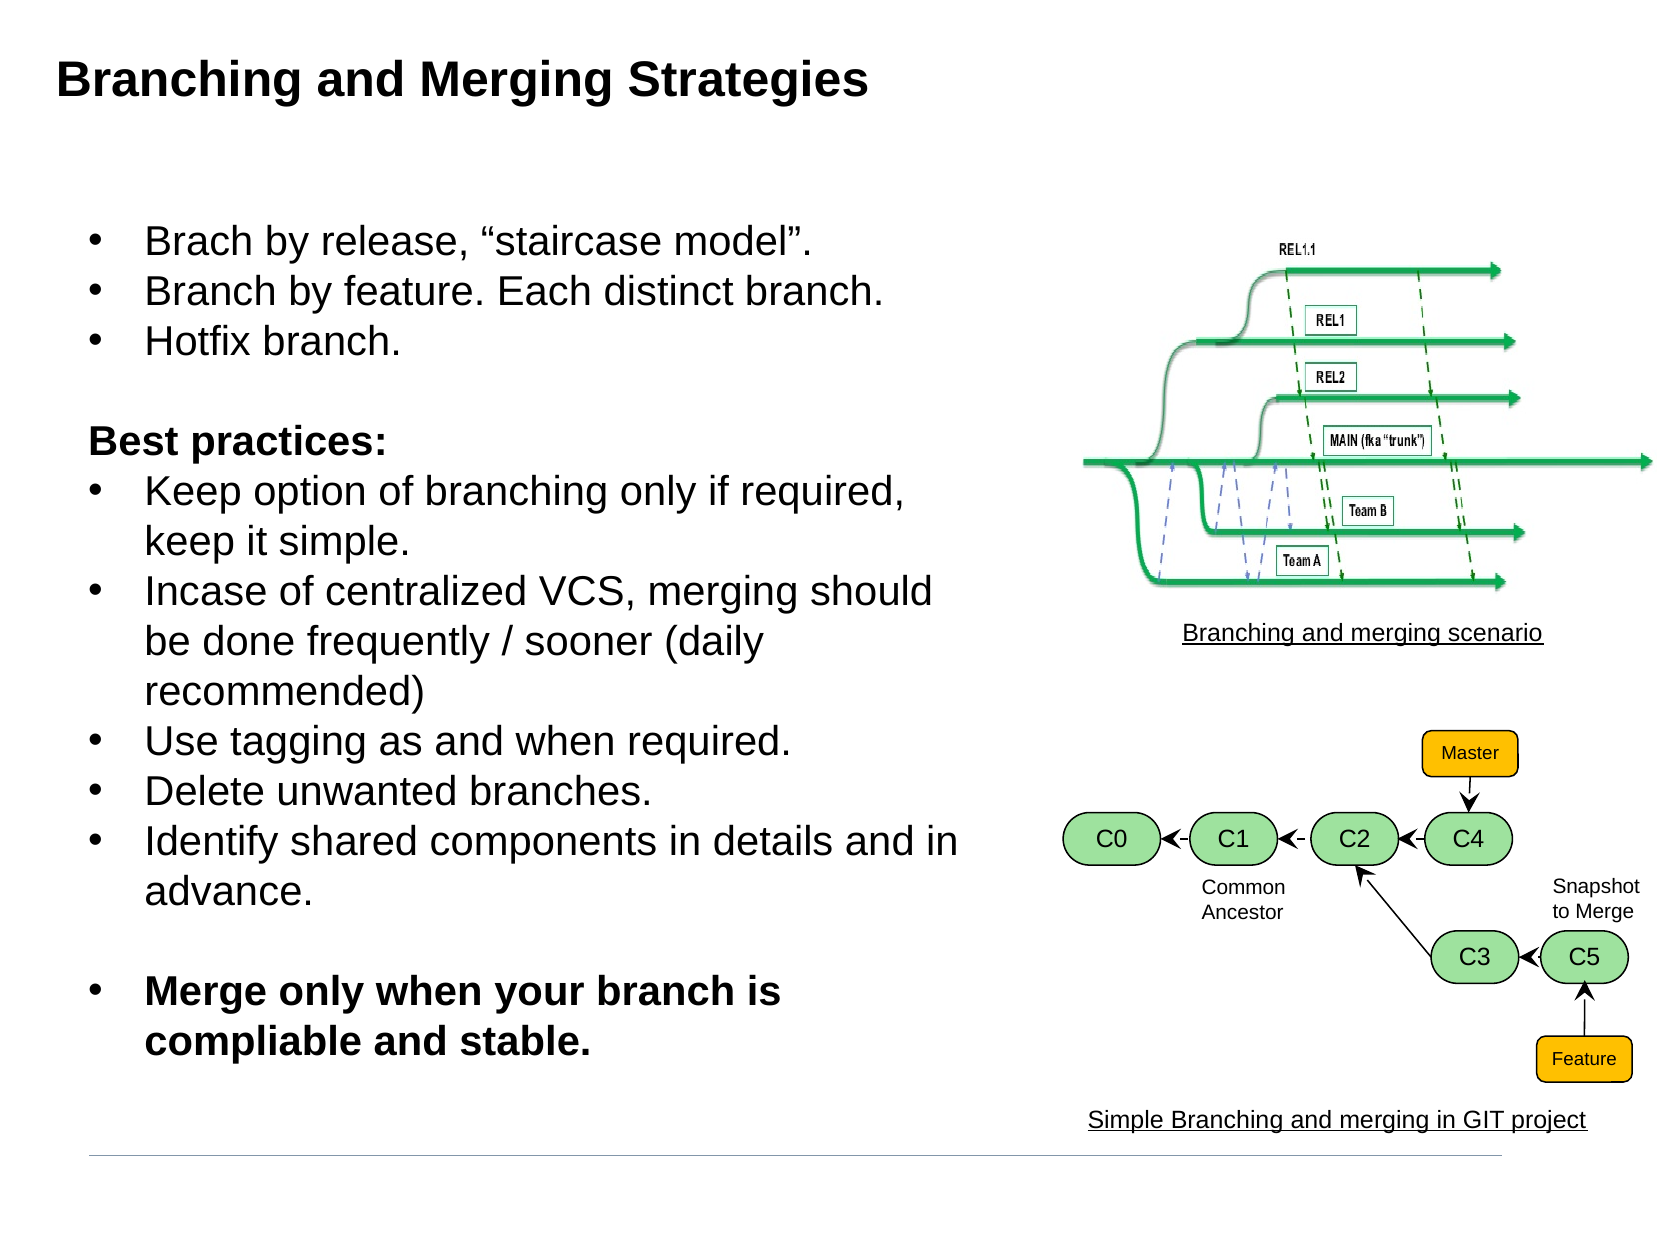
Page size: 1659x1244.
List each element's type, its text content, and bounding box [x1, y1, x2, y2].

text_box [1062, 219, 1658, 1140]
text_box Brach by release, “staircase model”. Branch by feature. Each distinct branch. Hotfix branch. Best practices: Keep option of branching only if required, keep it simple. Incase of centralized VCS, merging should be done frequently / sooner (daily recommended) Use tagging as and when required. Delete unwanted branches. Identify shared components in details and in advance. Merge only when your branch is compliable and stable. [75, 207, 982, 1121]
text_box Branching and Merging Strategies [49, 39, 1109, 113]
